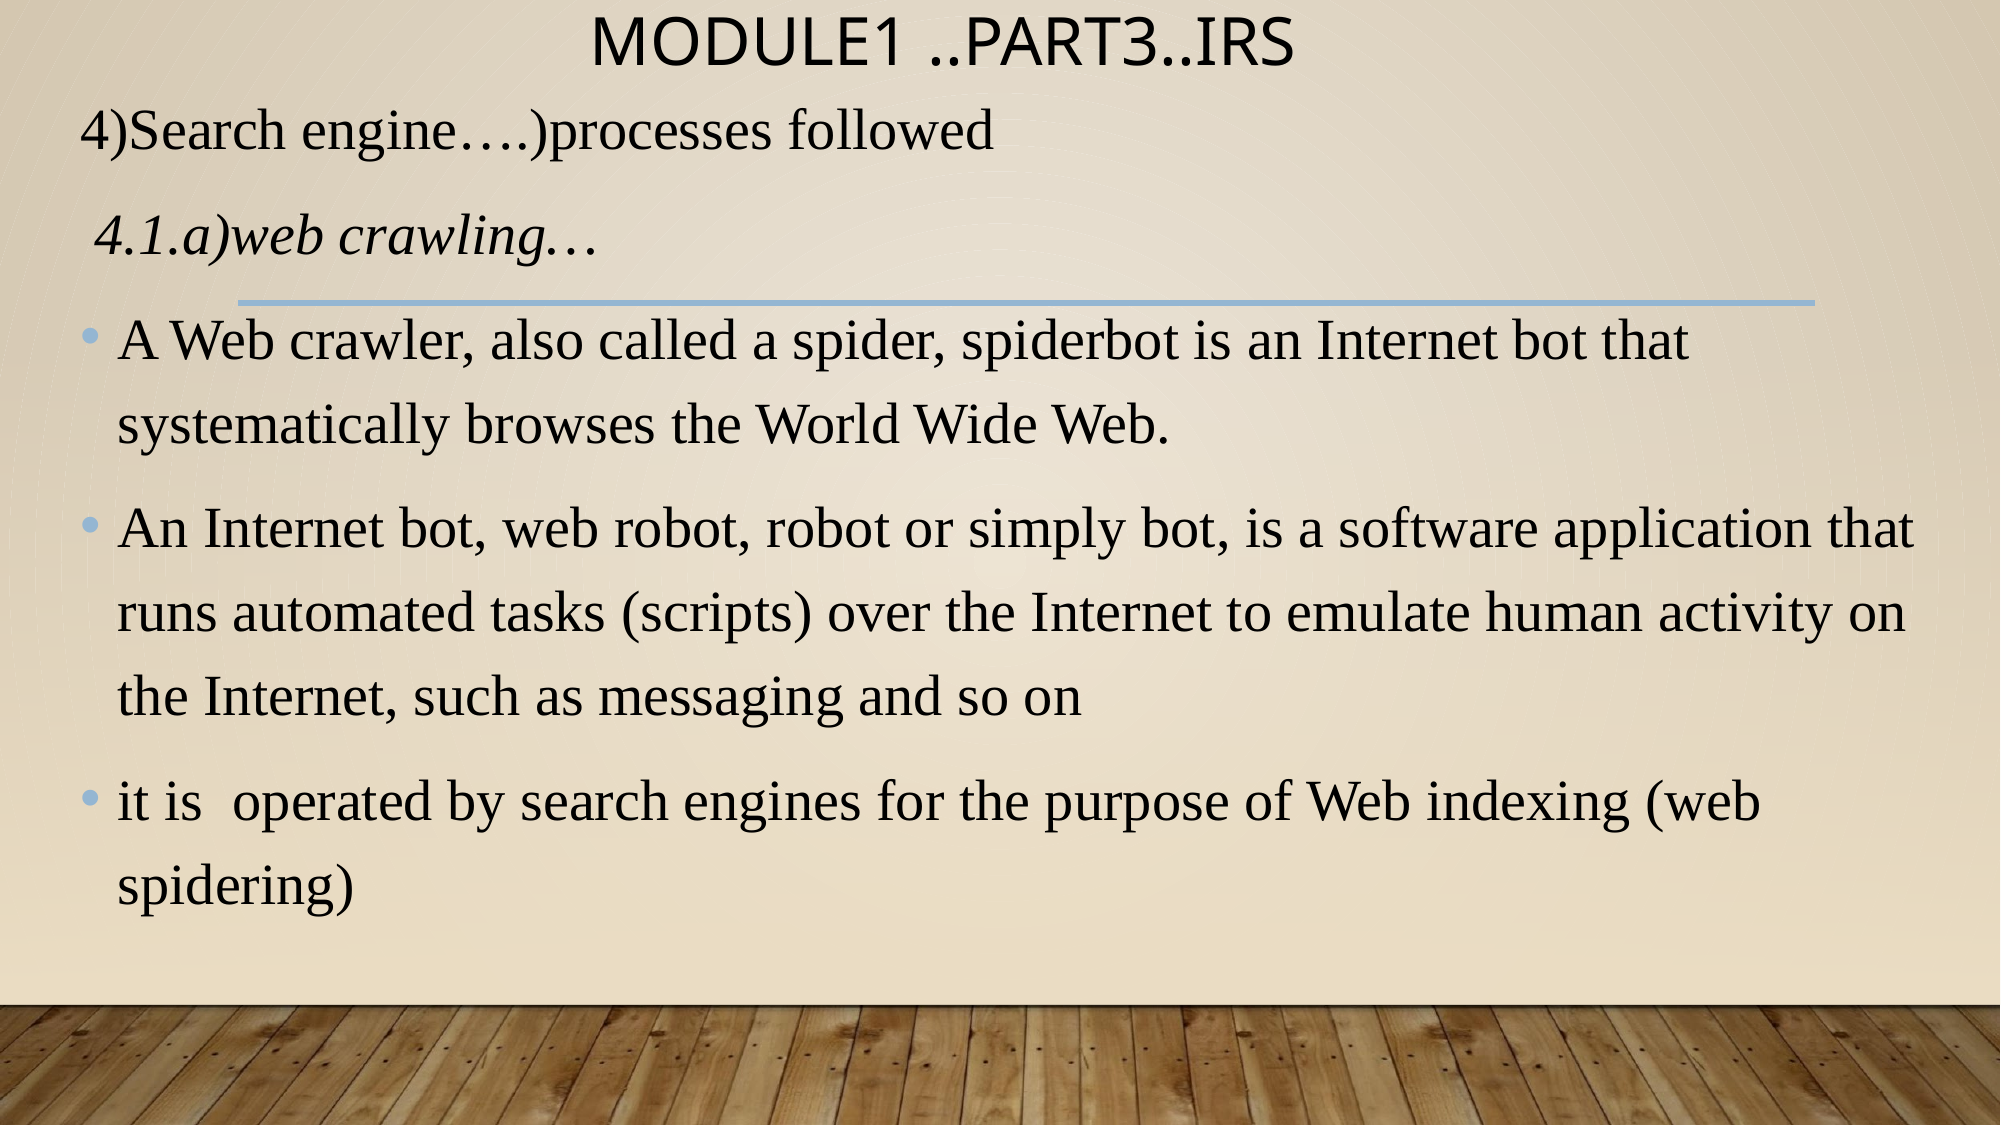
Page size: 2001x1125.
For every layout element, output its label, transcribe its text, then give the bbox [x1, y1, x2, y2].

picture [0, 1005, 2000, 1125]
list 4)Search engine….)processes followed 4.1.a)web crawling… A Web crawler, also called a spider, spiderbot is an Internet bot that systematically browses the World Wide Web. An Internet bot, web robot, robot or simply bot, is a software application that runs automated tasks (scripts) over the Internet to emulate human activity on the Internet, such as messaging and so on it is operated by search engines for the purpose of Web indexing (web spidering) [65, 69, 1946, 997]
title MODULE1 ..PART3..IRS [212, 0, 1788, 69]
